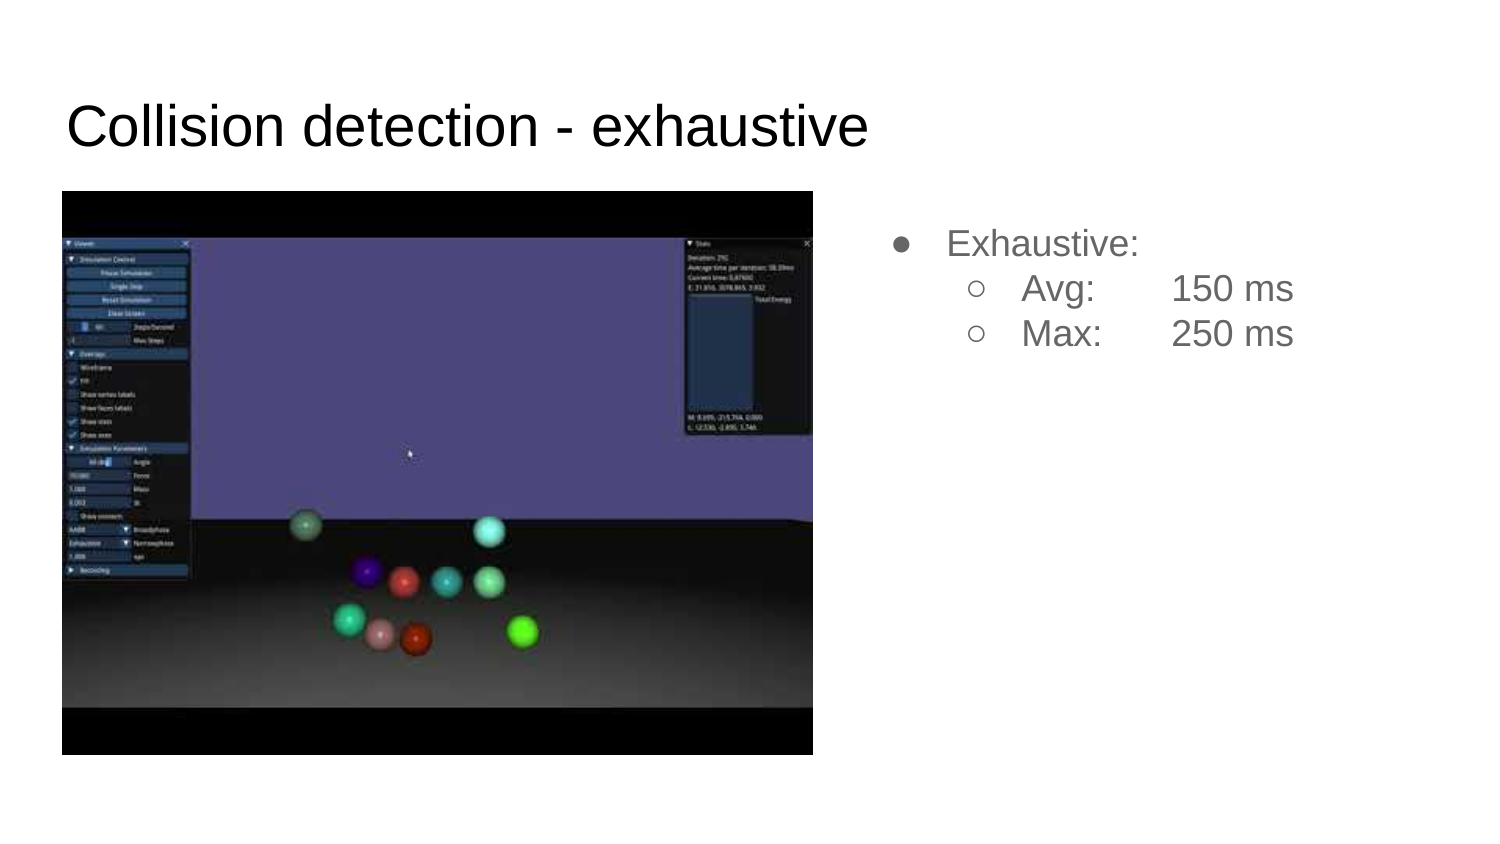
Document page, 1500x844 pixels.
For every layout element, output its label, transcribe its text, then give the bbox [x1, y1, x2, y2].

text_box Exhaustive: Avg: 150 ms Max: 250 ms [856, 204, 1442, 767]
picture [62, 191, 813, 755]
title Collision detection - exhaustive [51, 72, 1449, 167]
